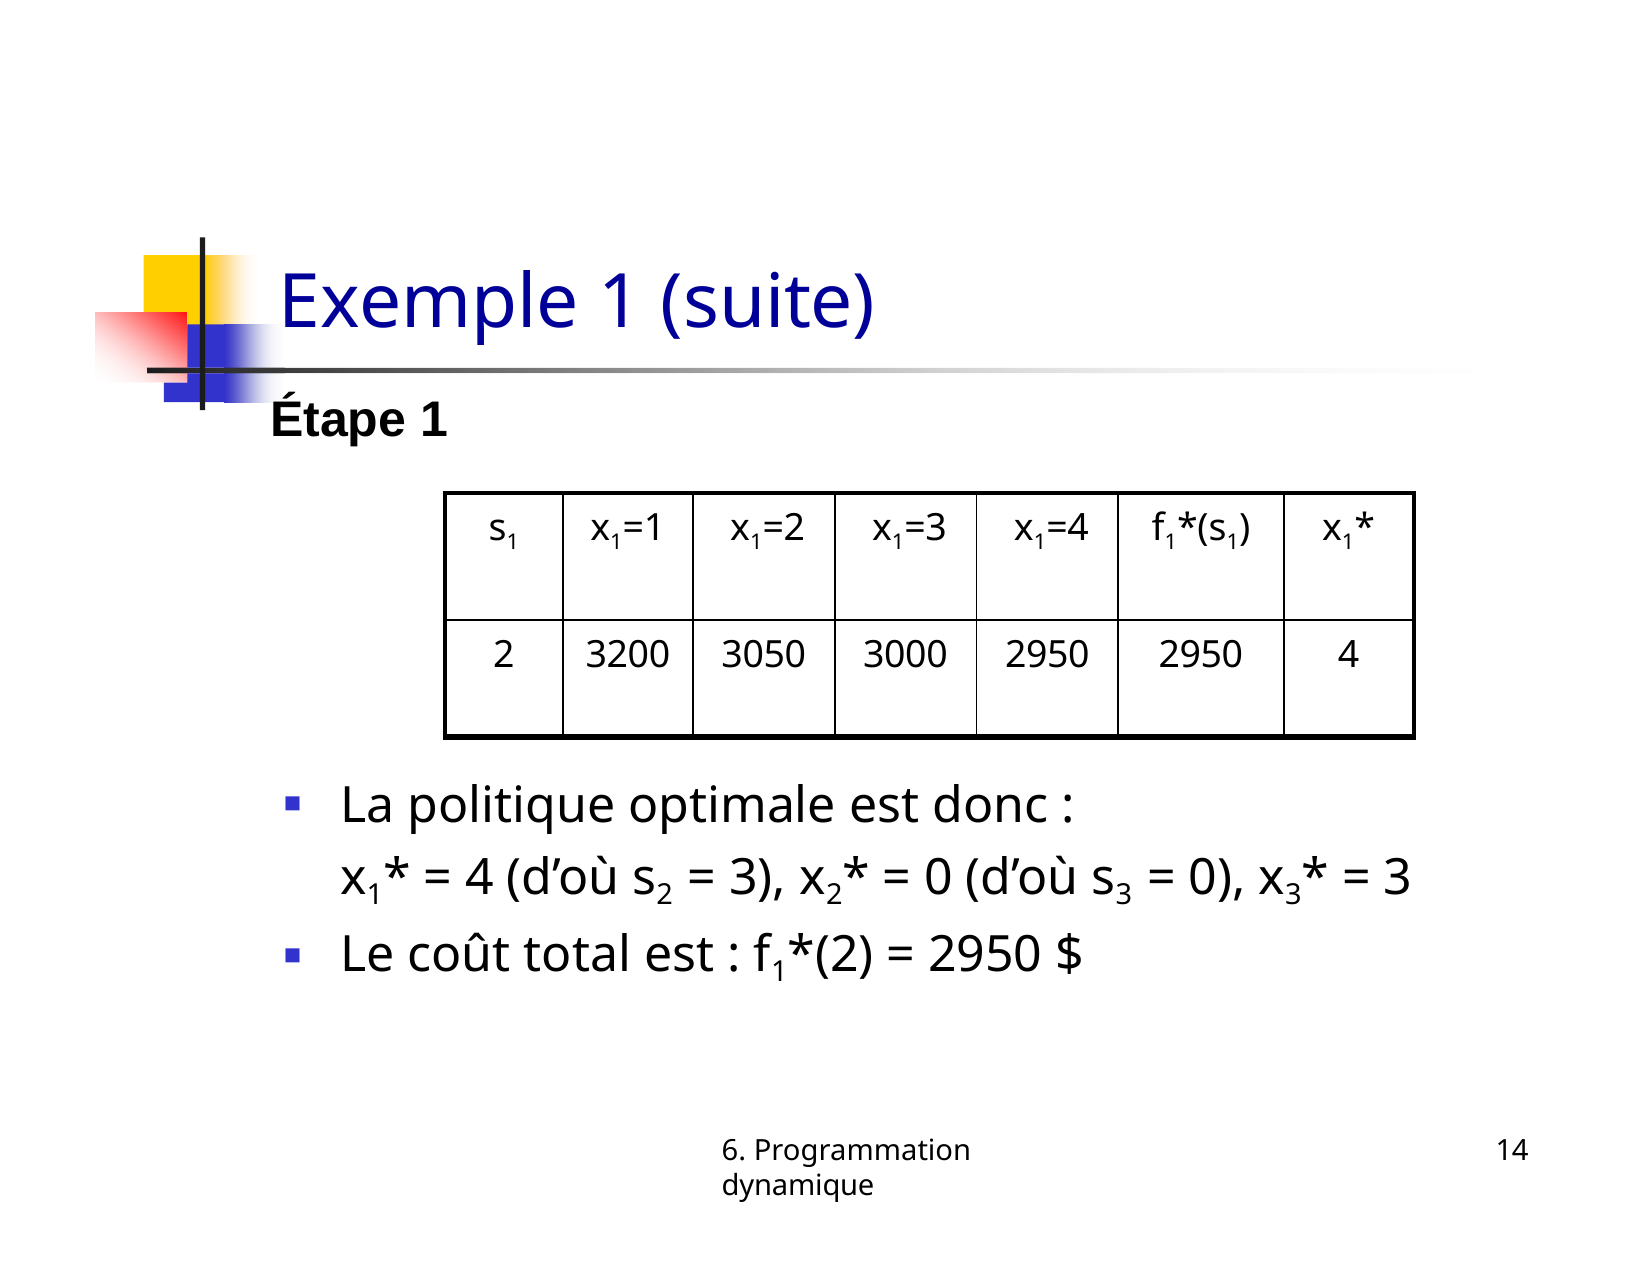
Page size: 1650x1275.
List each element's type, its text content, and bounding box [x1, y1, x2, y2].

table_header x1=3 [836, 495, 976, 619]
table_cell 2 [447, 621, 562, 734]
table_cell 3050 [694, 621, 834, 734]
table_cell 2950 [1119, 621, 1283, 734]
picture [206, 255, 276, 403]
table_header x1* [1285, 495, 1412, 619]
slide_number 14 [1489, 1129, 1536, 1275]
table_cell 3200 [564, 621, 692, 734]
table_header x1=4 [977, 495, 1117, 619]
table_header s1 [447, 495, 562, 619]
table_header x1=1 [564, 495, 692, 619]
picture [95, 312, 199, 403]
table_cell 2950 [977, 621, 1117, 734]
table_cell 4 [1285, 621, 1412, 734]
text_box Étape 1 [255, 378, 1104, 454]
text_box La politique optimale est donc : x1* = 4 (d’où s2 = 3), x2* = 0 (d’où s3 = 0), x3* = 3 Le coût total est : f1*(2) = 2950 $ [277, 758, 1502, 988]
table_header x1=2 [694, 495, 834, 619]
table_cell 3000 [836, 621, 976, 734]
table_header f1*(s1) [1119, 495, 1283, 619]
title Exemple 1 (suite) [276, 250, 1529, 466]
footer 6. Programmation dynamique [719, 1129, 1106, 1275]
